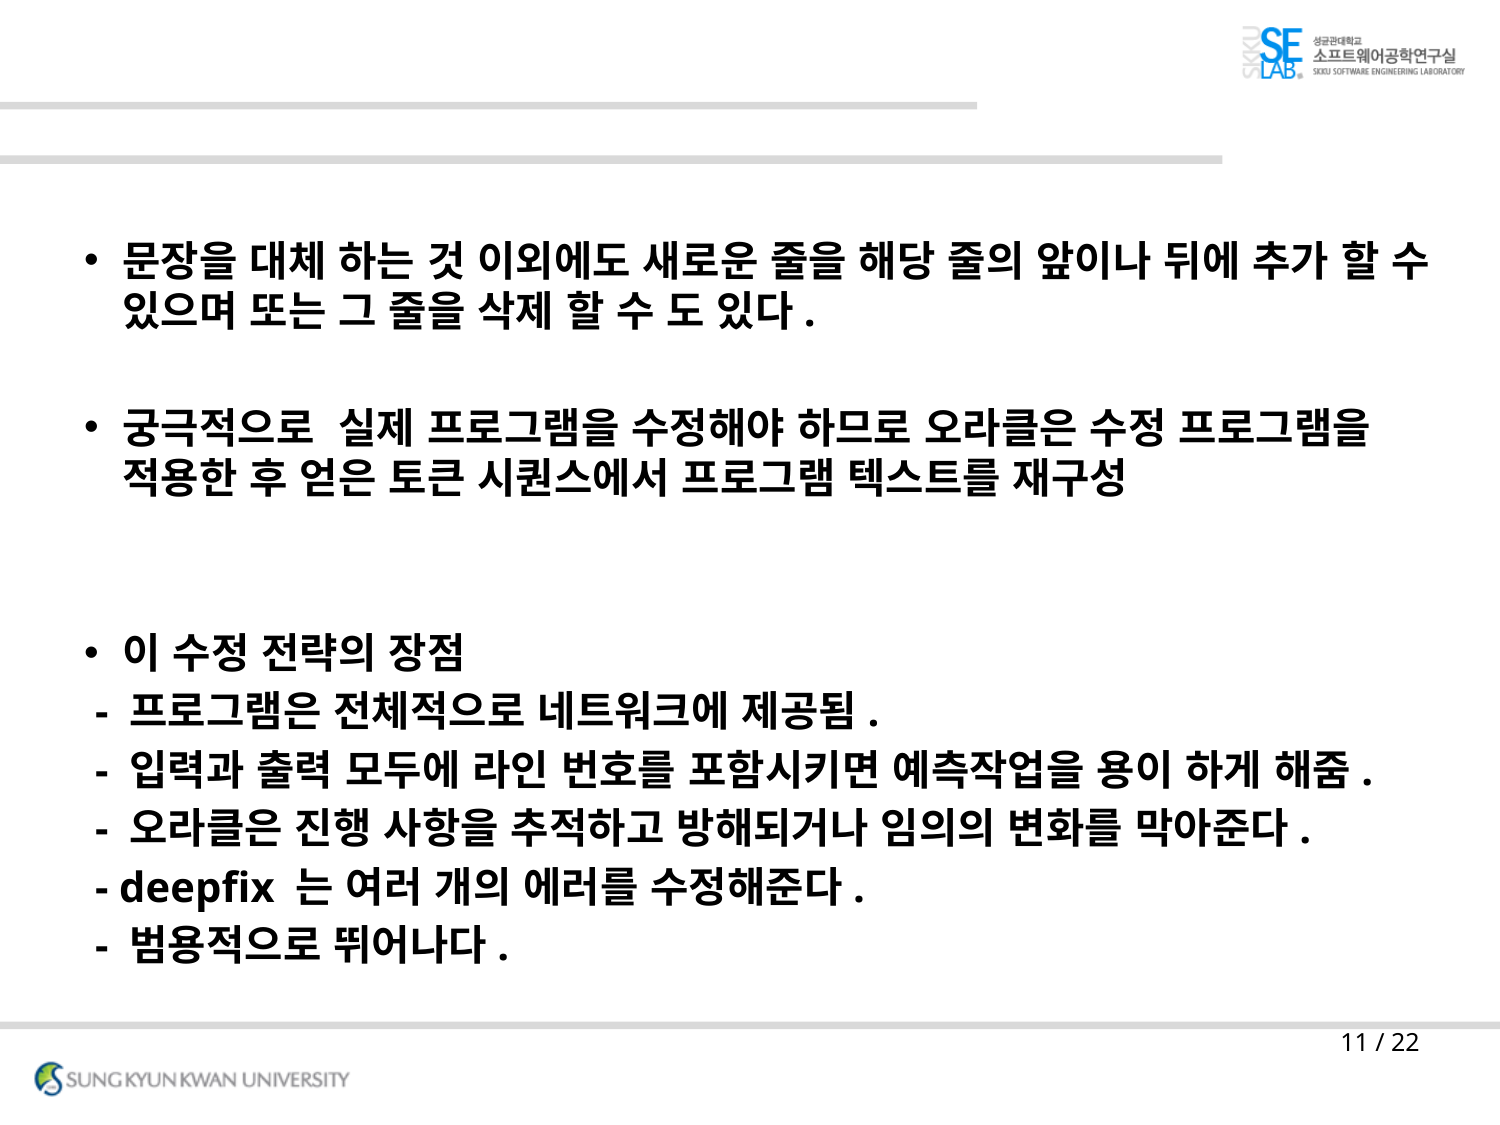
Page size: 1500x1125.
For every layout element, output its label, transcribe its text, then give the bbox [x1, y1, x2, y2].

picture [1168, 0, 1500, 134]
picture [17, 1046, 366, 1110]
slide_number 11 / 22 [1076, 1020, 1428, 1067]
list 문장을 대체 하는 것 이외에도 새로운 줄을 해당 줄의 앞이나 뒤에 추가 할 수 있으며 또는 그 줄을 삭제 할 수 도 있다. 궁극적으로 실제 프로그램을 수정해야 하므로 오라클은 수정 프로그램을 적용한 후 얻은 토큰 시퀀스에서 프로그램 텍스트를 재구성 이 수정 전략의 장점 - 프로그램은 전체적으로 네트워크에 제공됨. - 입력과 출력 모두에 라인 번호를 포함시키면 예측작업을 용이 하게 해줌. - 오라클은 진행 사항을 추적하고 방해되거나 임의의 변화를 막아준다. - deepfix 는 여러 개의 에러를 수정해준다. - 범용적으로 뛰어나다. [76, 226, 1450, 979]
